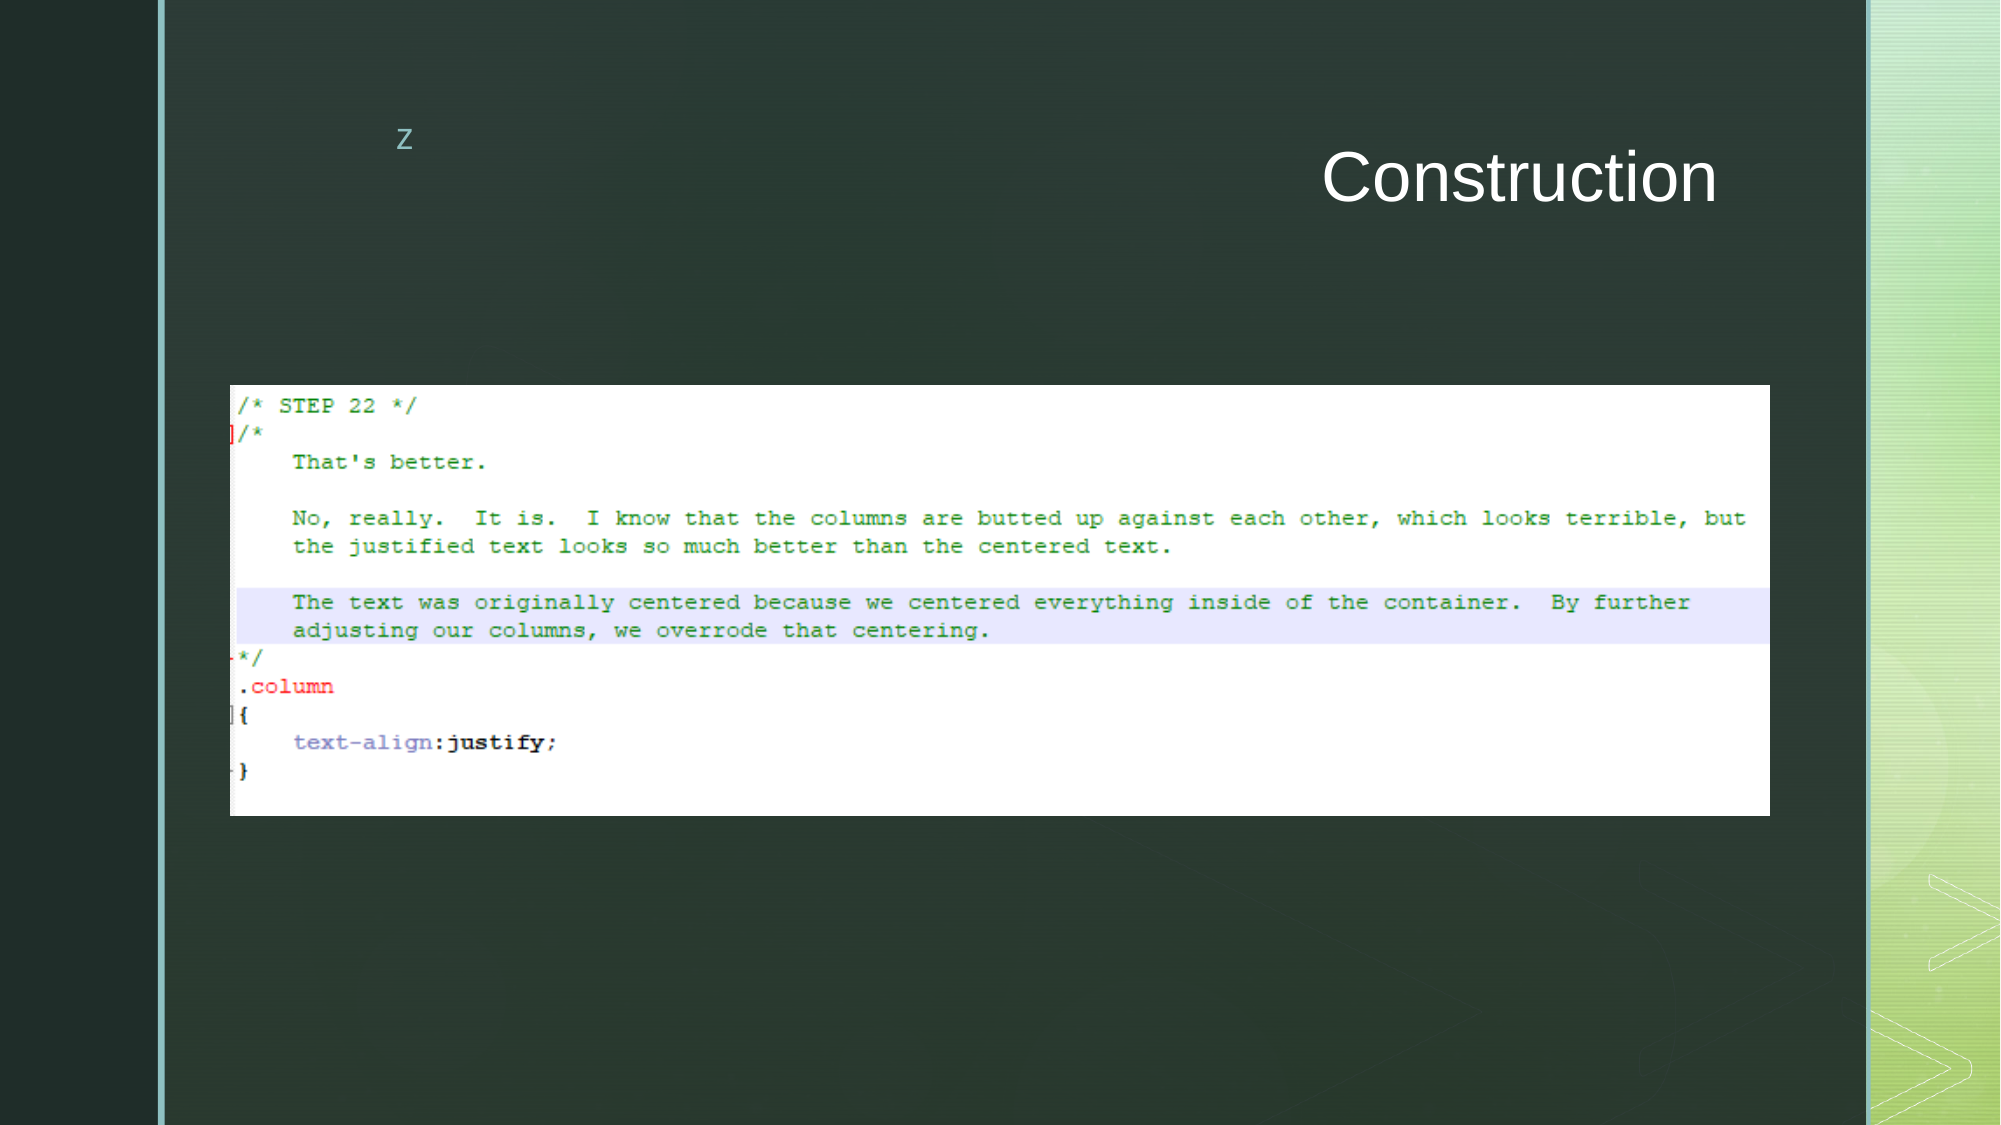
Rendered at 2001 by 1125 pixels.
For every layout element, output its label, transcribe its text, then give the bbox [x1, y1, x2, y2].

title Construction [428, 132, 1734, 310]
picture [1871, 0, 2001, 1125]
picture [230, 385, 1770, 816]
